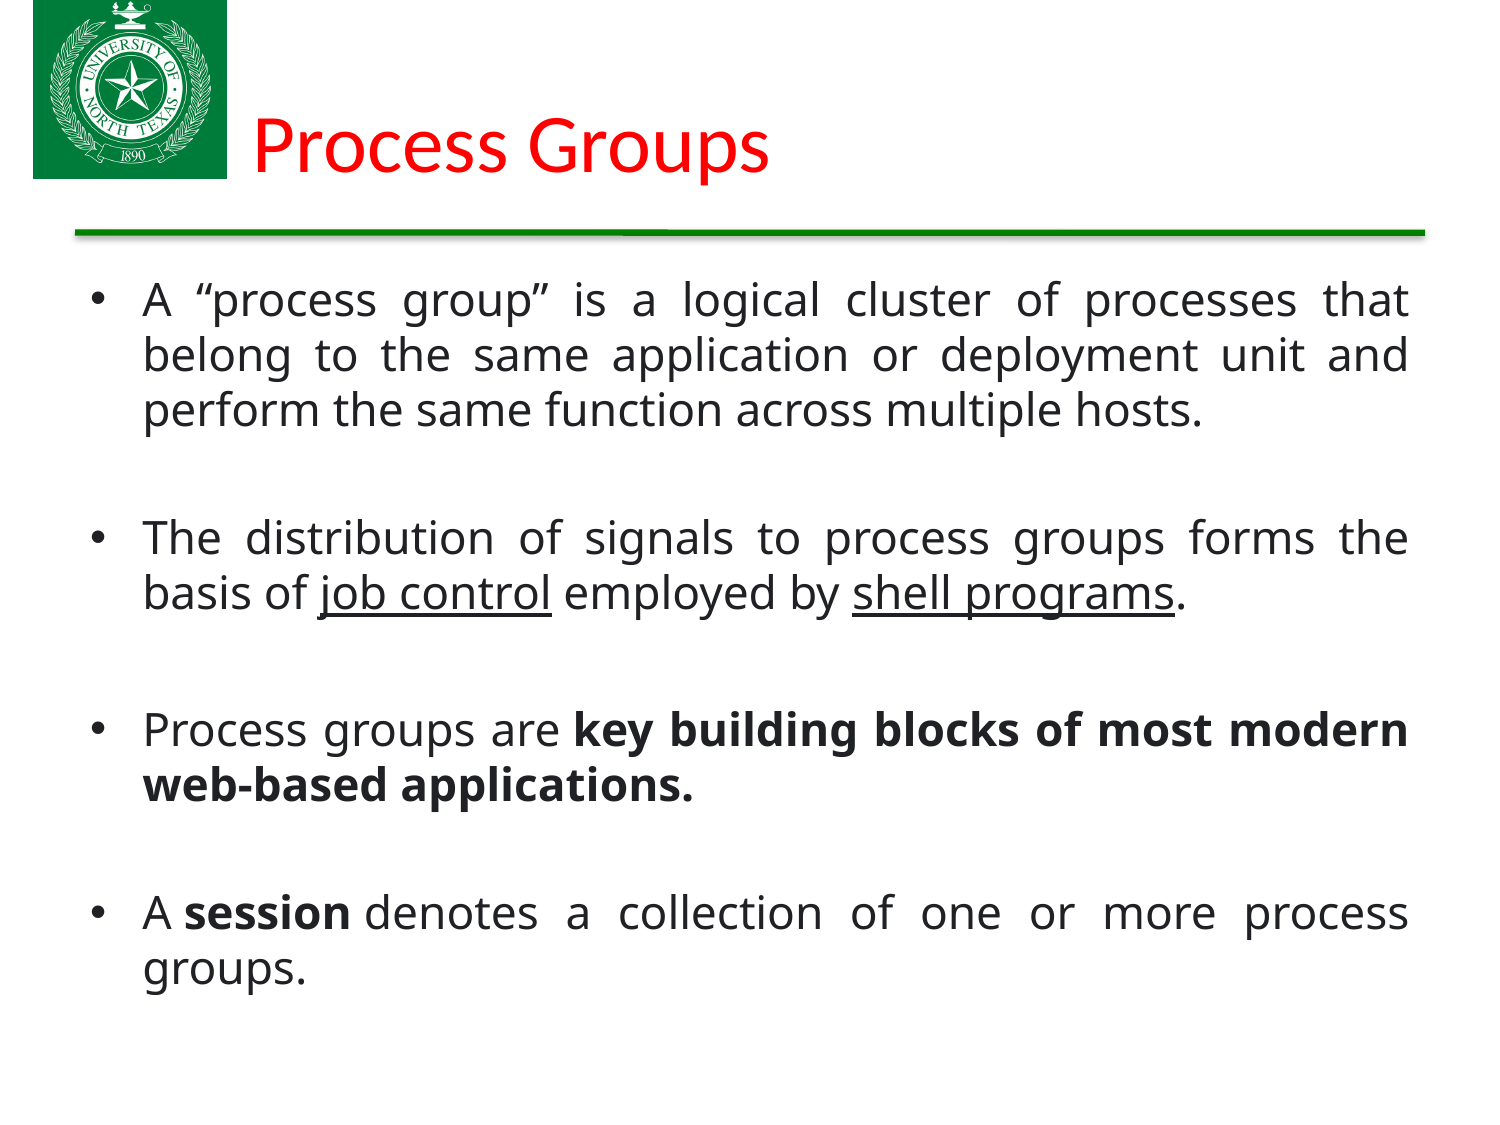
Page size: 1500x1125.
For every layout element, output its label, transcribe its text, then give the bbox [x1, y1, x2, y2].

list A “process group” is a logical cluster of processes that belong to the same application or deployment unit and perform the same function across multiple hosts. The distribution of signals to process groups forms the basis of job control employed by shell programs. Process groups are key building blocks of most modern web-based applications. A session denotes a collection of one or more process groups. [75, 262, 1425, 1005]
picture [33, 0, 228, 180]
title Process Groups [237, 45, 1479, 233]
